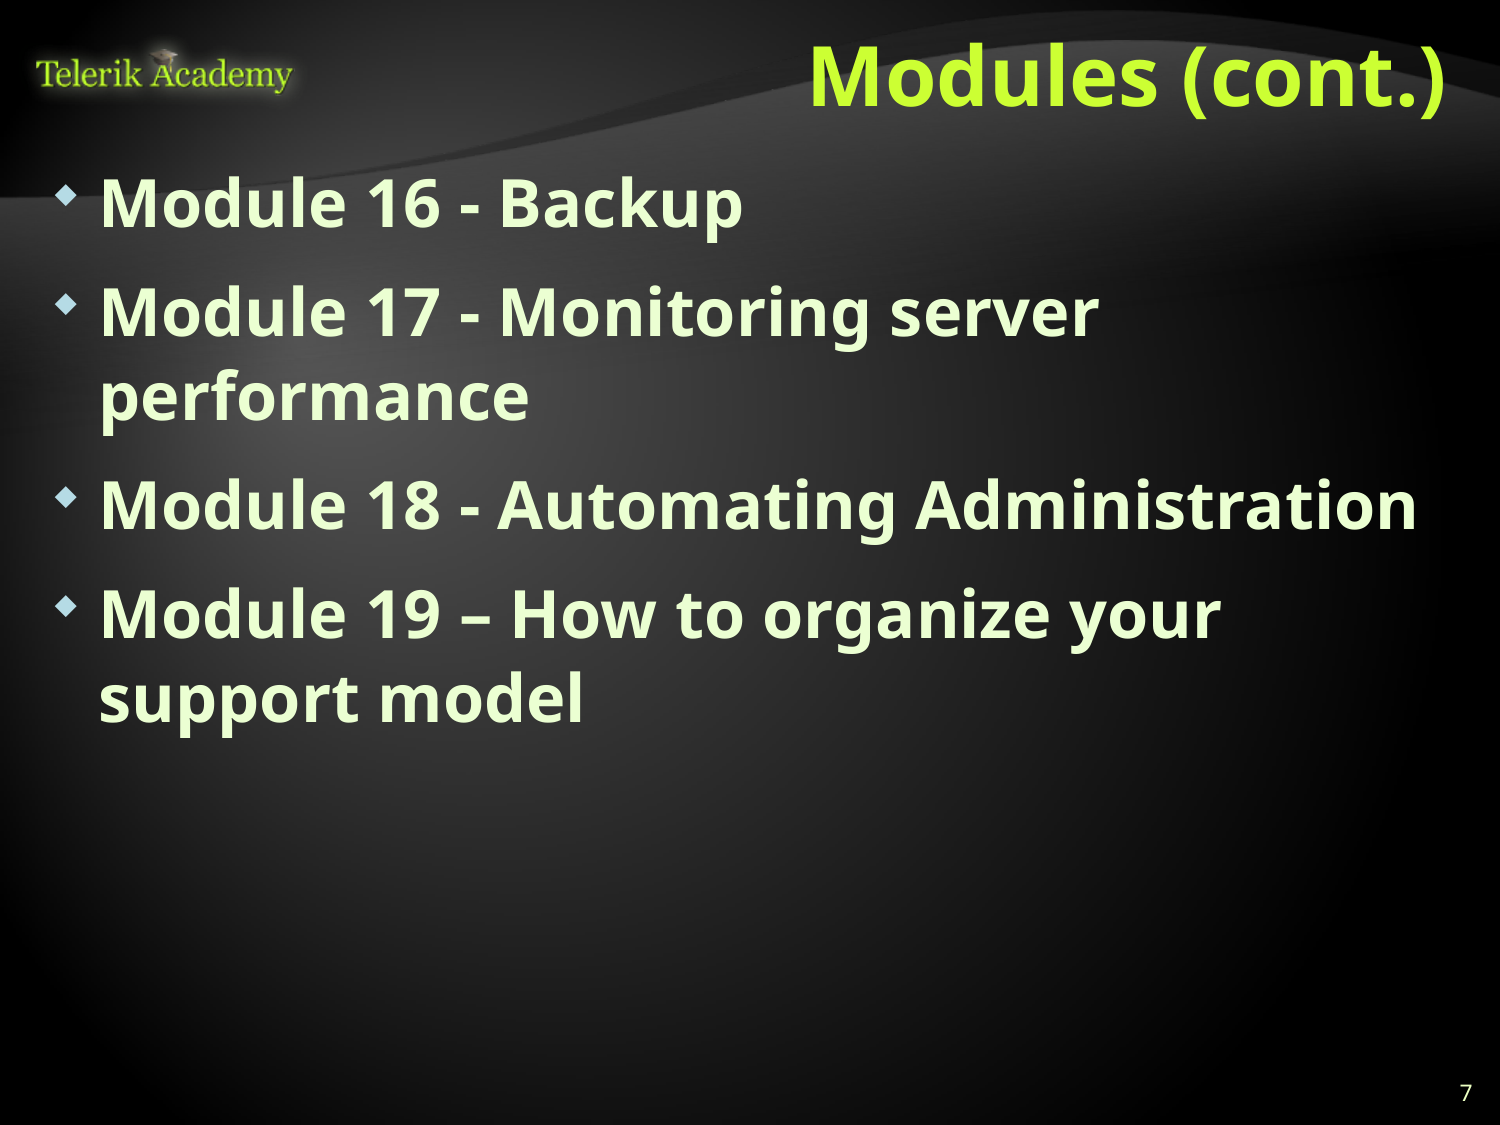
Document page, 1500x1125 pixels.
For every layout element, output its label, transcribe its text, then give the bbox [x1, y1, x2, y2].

title Modules (cont.) [300, 12, 1463, 149]
list Module 16 - Backup Module 17 - Monitoring server performance Module 18 - Automating Administration Module 19 – How to organize your support model [37, 149, 1463, 1100]
slide_number 7 [1412, 1074, 1488, 1113]
picture [0, 0, 1500, 1125]
